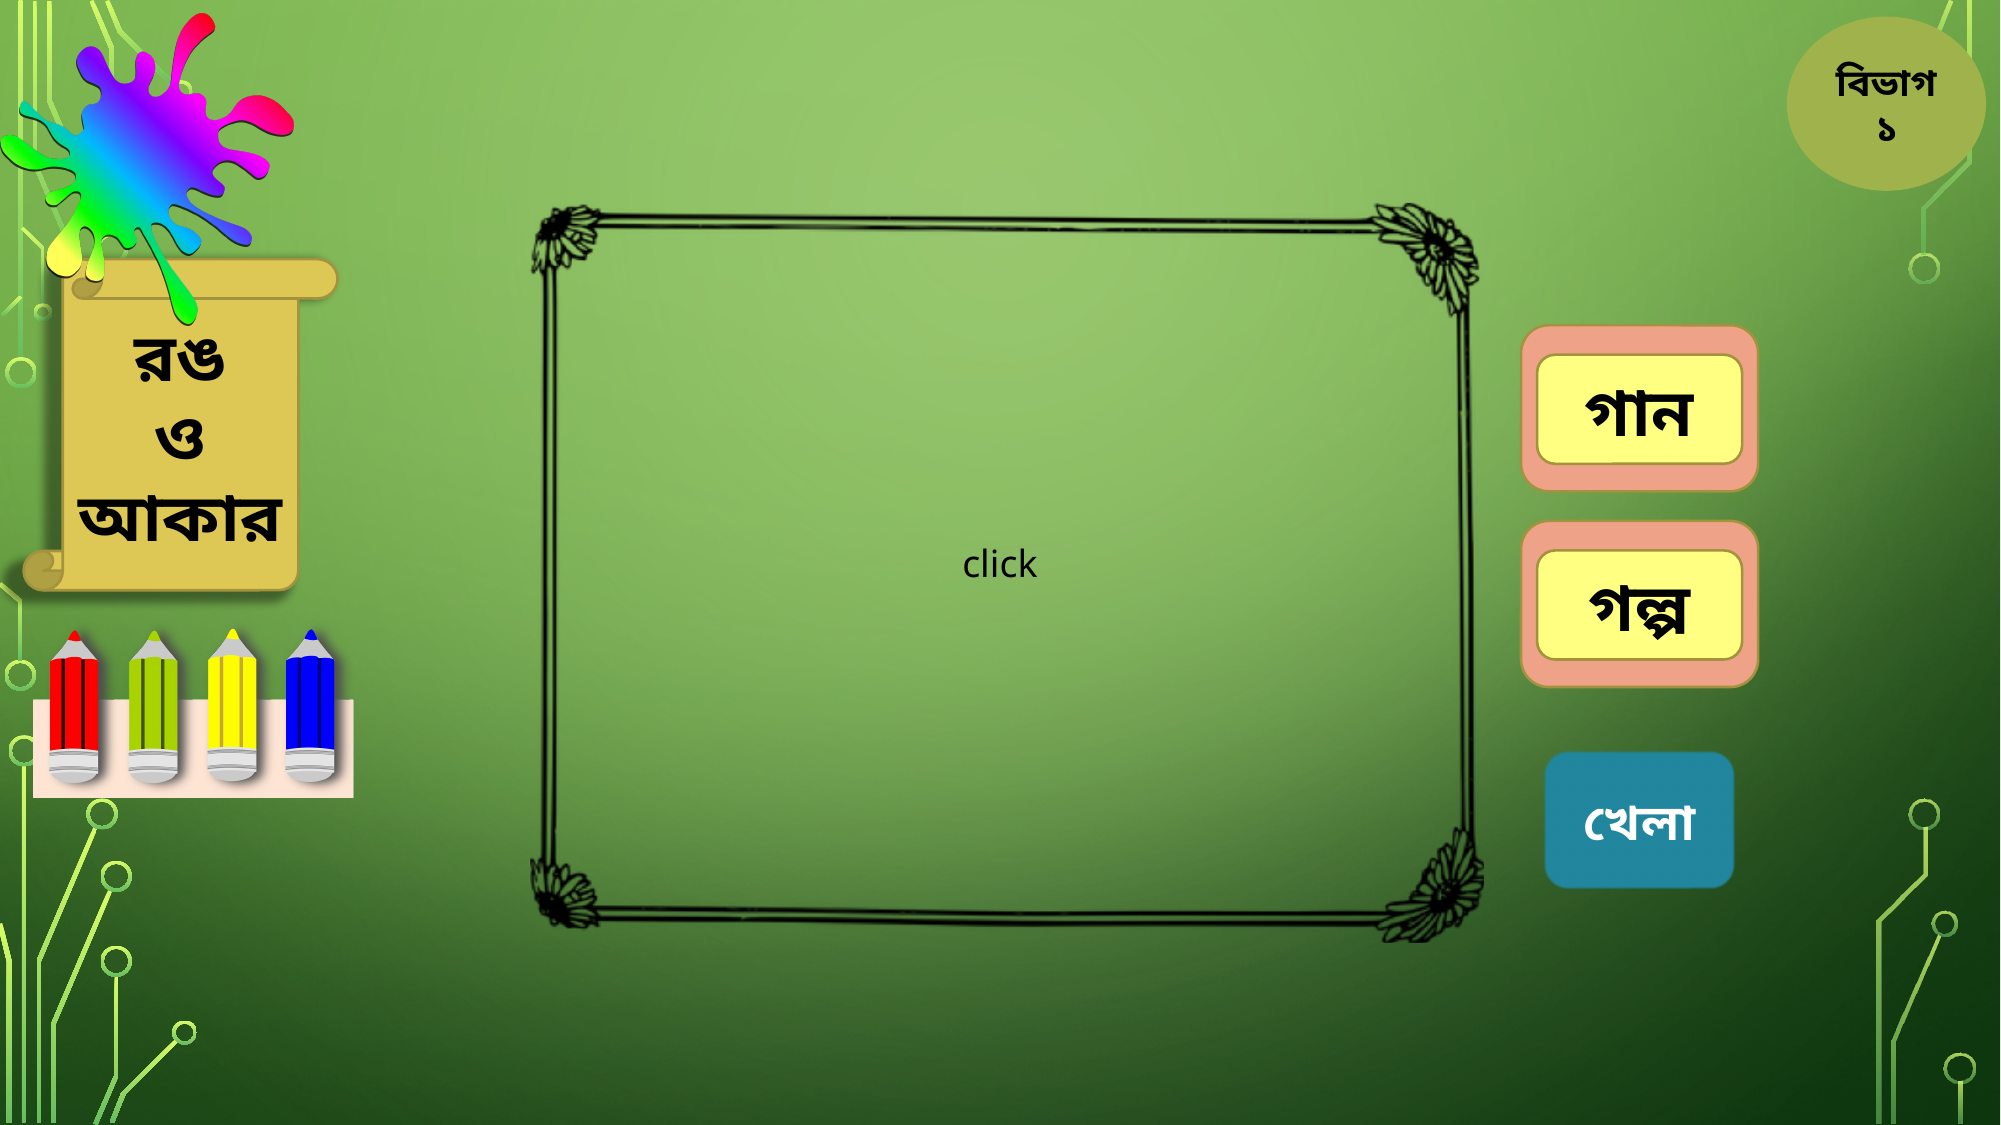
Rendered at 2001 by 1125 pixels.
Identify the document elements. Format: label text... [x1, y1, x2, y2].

picture [0, 13, 294, 326]
picture [33, 618, 355, 798]
text_box খেলা [1545, 753, 1735, 889]
text_box বিভাগ ১ [1791, 21, 1982, 187]
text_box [1520, 520, 1759, 688]
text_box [1520, 324, 1759, 492]
text_box রঙ ও আকার [22, 257, 339, 592]
picture [530, 95, 1484, 1050]
